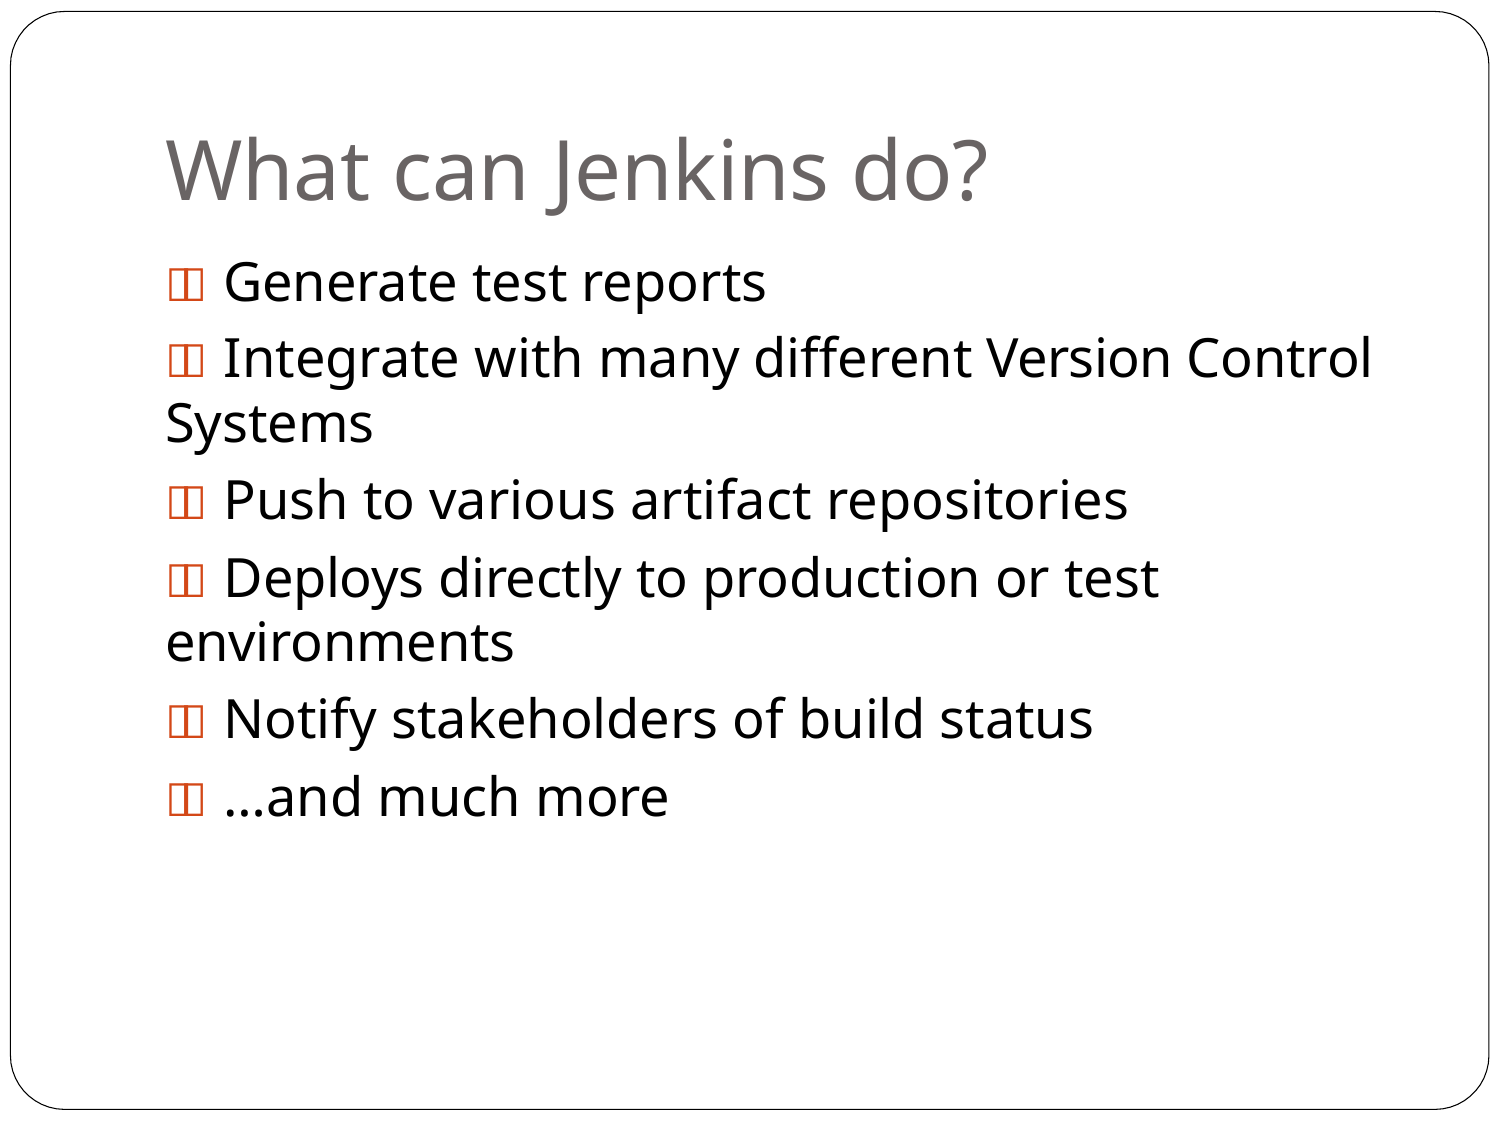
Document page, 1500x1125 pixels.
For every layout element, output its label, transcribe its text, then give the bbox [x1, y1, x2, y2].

list  Generate test reports  Integrate with many different Version Control Systems  Push to various artifact repositories  Deploys directly to production or test environments  Notify stakeholders of build status  …and much more [95, 247, 1405, 885]
title What can Jenkins do? [147, 117, 1353, 247]
